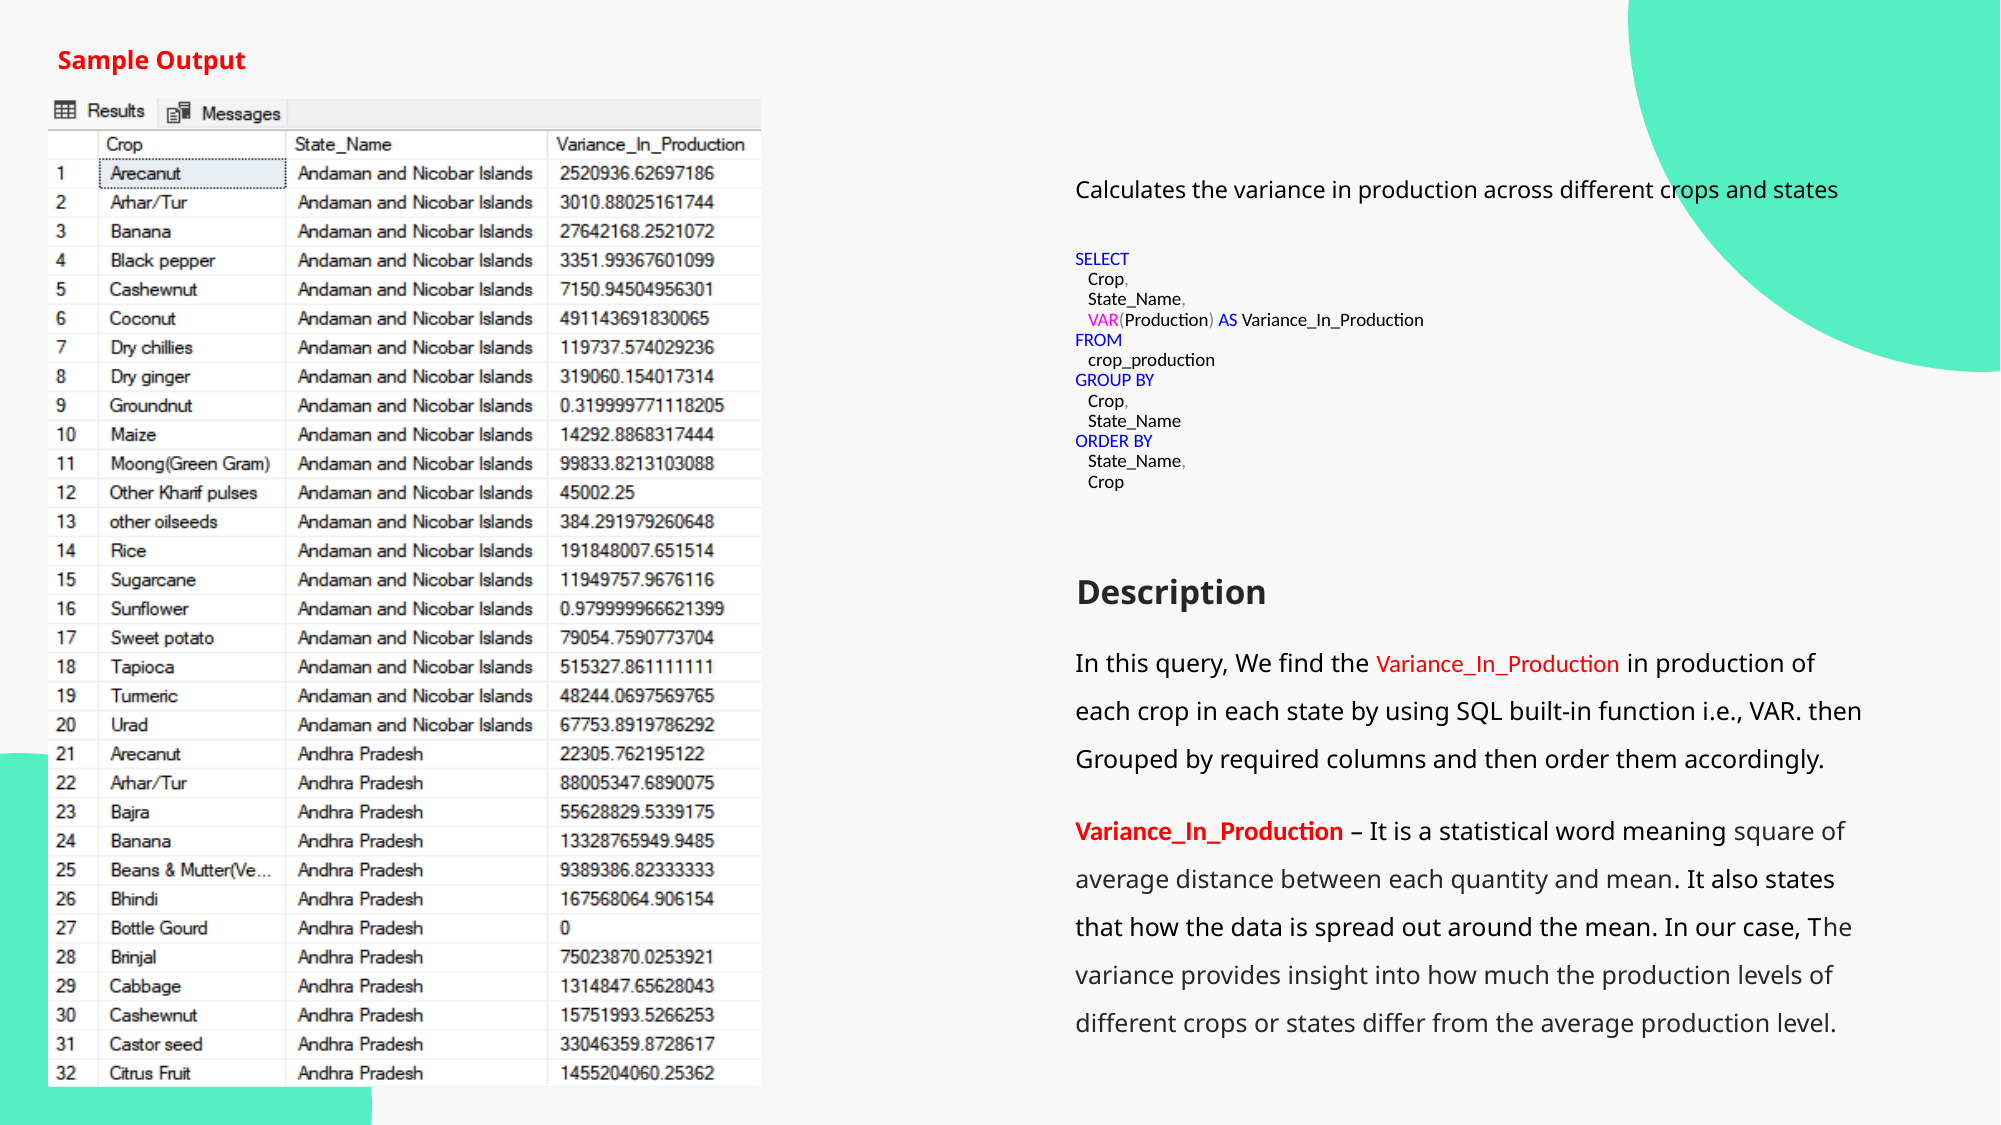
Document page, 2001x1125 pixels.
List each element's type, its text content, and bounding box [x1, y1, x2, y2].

list In this query, We find the Variance_In_Production in production of each crop in each state by using SQL built-in function i.e., VAR. then Grouped by required columns and then order them accordingly. Variance_In_Production – It is a statistical word meaning square of average distance between each quantity and mean. It also states that how the data is spread out around the mean. In our case, The variance provides insight into how much the production levels of different crops or states differ from the average production level. [1060, 621, 1883, 1119]
text_box Sample Output [43, 37, 267, 83]
title Calculates the variance in production across different crops and states SELECT Crop, State_Name, VAR(Production) AS Variance_In_Production FROM crop_production GROUP BY Crop, State_Name ORDER BY State_Name, Crop [1060, 23, 1971, 500]
list Description [1061, 555, 1883, 615]
picture [48, 99, 761, 1088]
